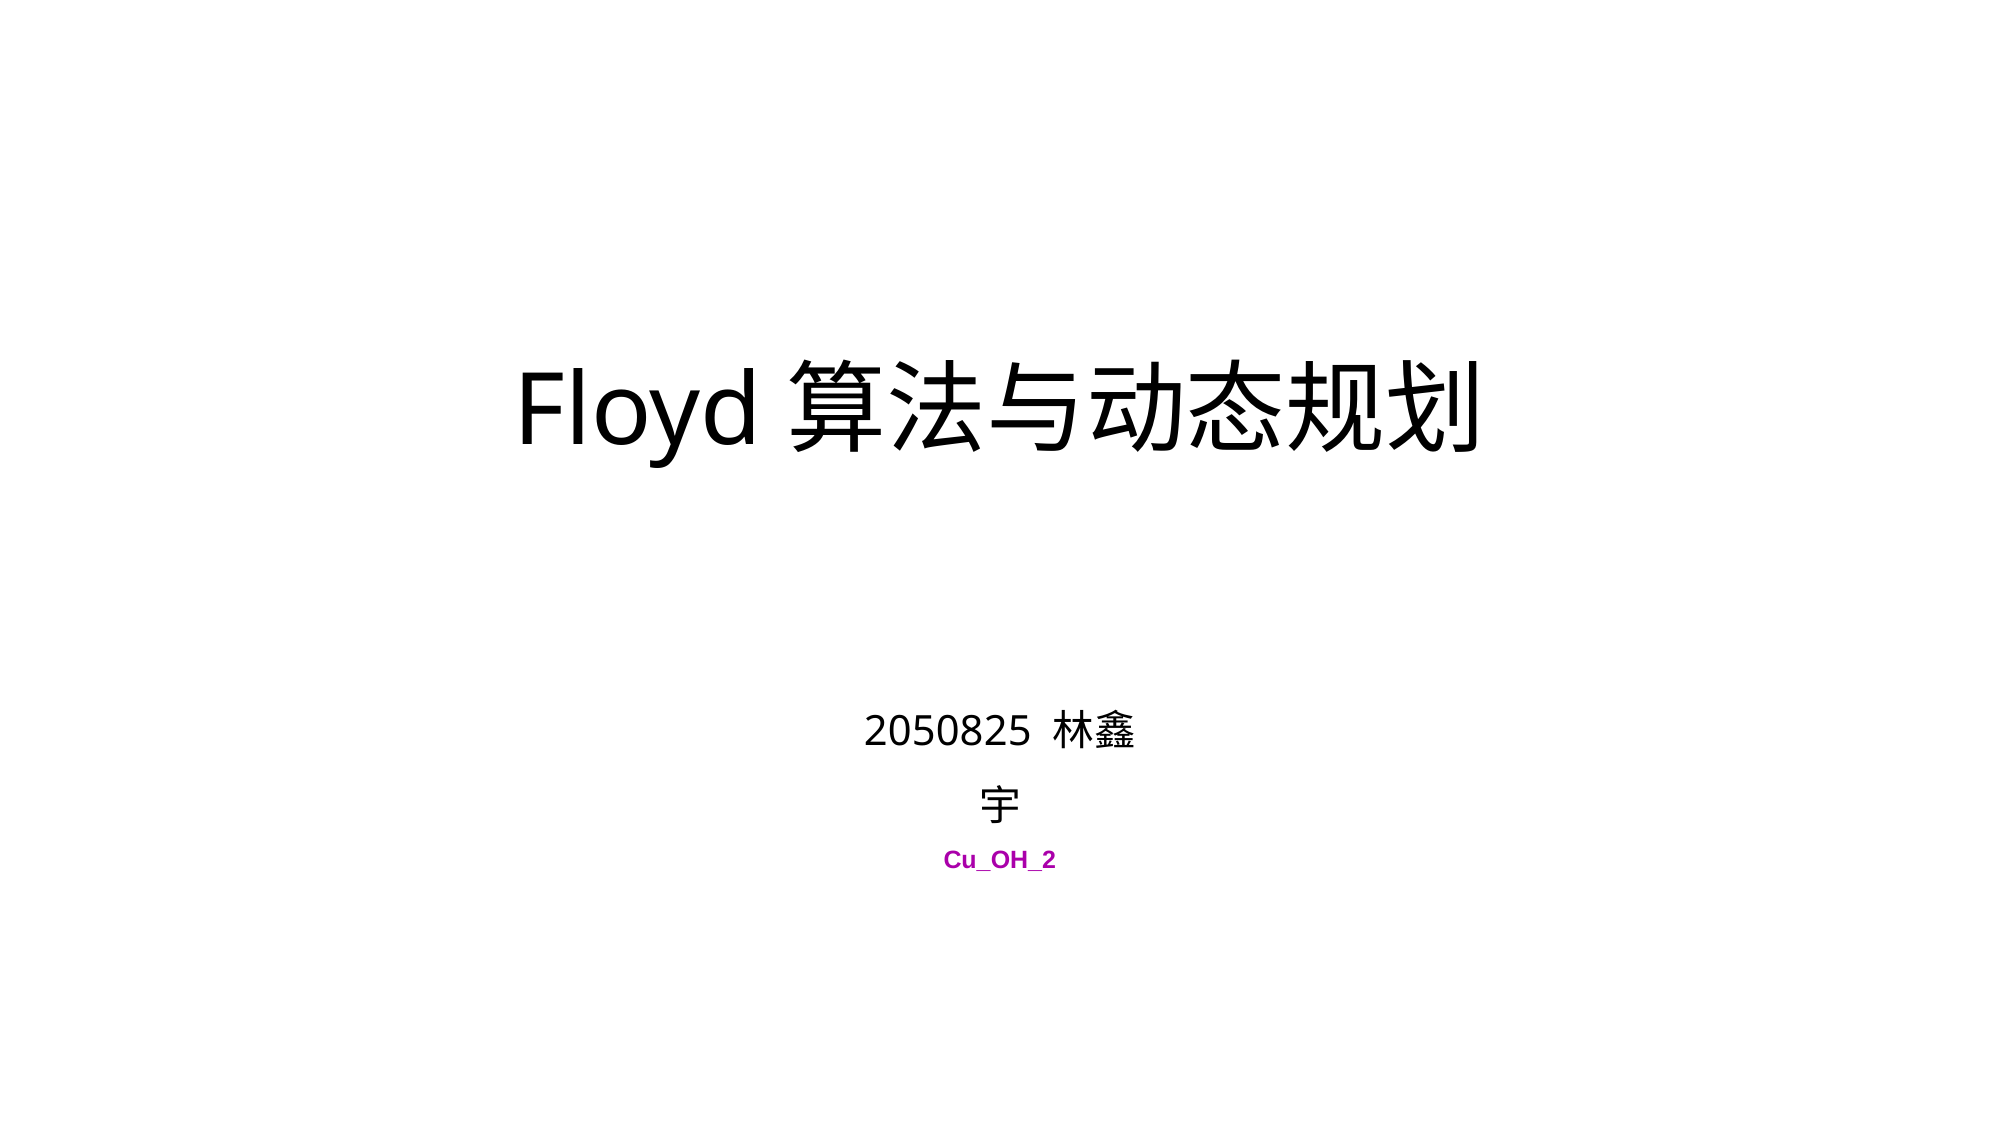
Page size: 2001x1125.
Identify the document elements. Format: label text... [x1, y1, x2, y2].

text_box 2050825 林鑫宇 Cu_OH_2 [841, 671, 1159, 882]
text_box Floyd算法与动态规划 [489, 337, 1511, 472]
